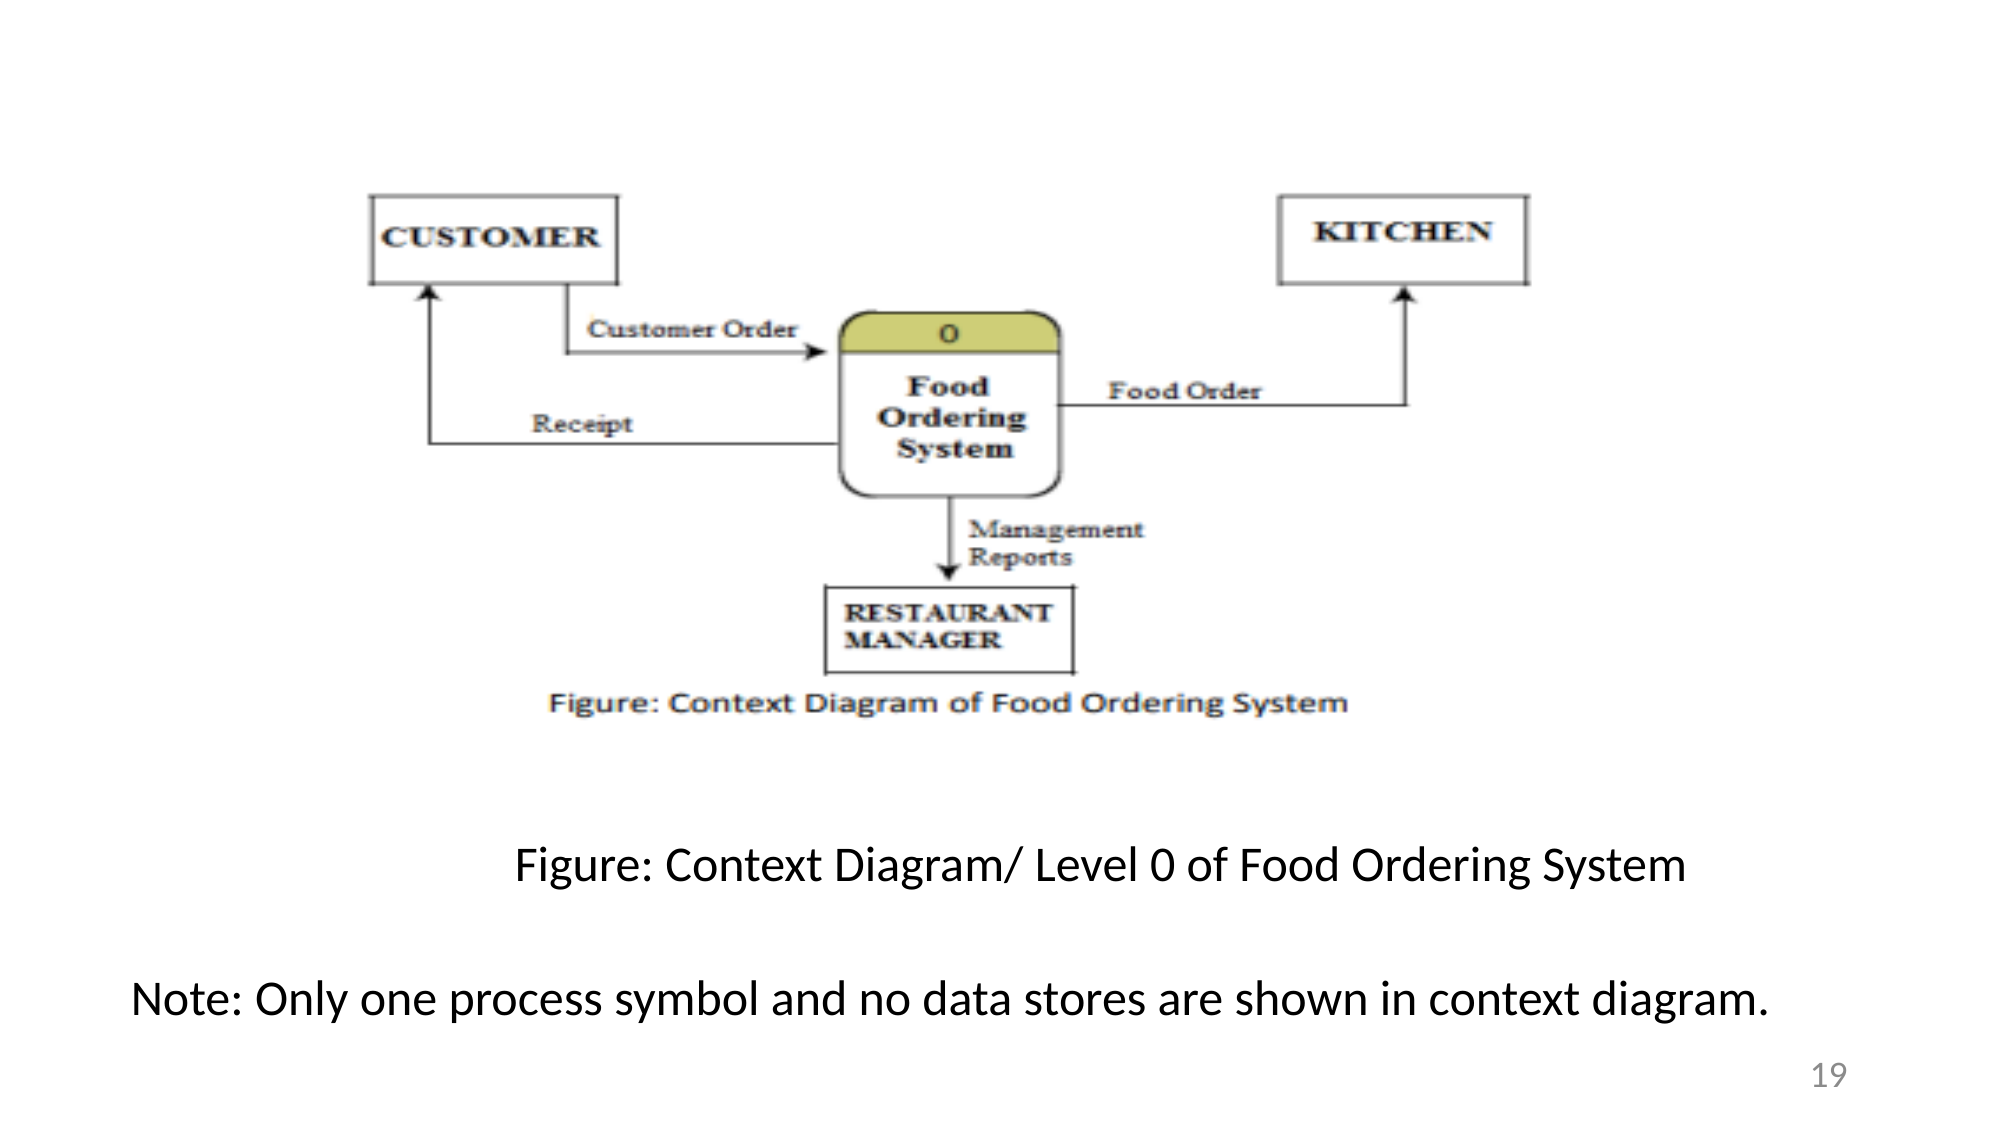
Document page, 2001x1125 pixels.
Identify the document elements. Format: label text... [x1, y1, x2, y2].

text_box Note: Only one process symbol and no data stores are shown in context diagram. [116, 958, 1982, 1034]
text_box Figure: Context Diagram/ Level 0 of Food Ordering System [500, 823, 1708, 899]
picture [309, 166, 1585, 736]
slide_number 19 [1412, 1042, 1863, 1103]
